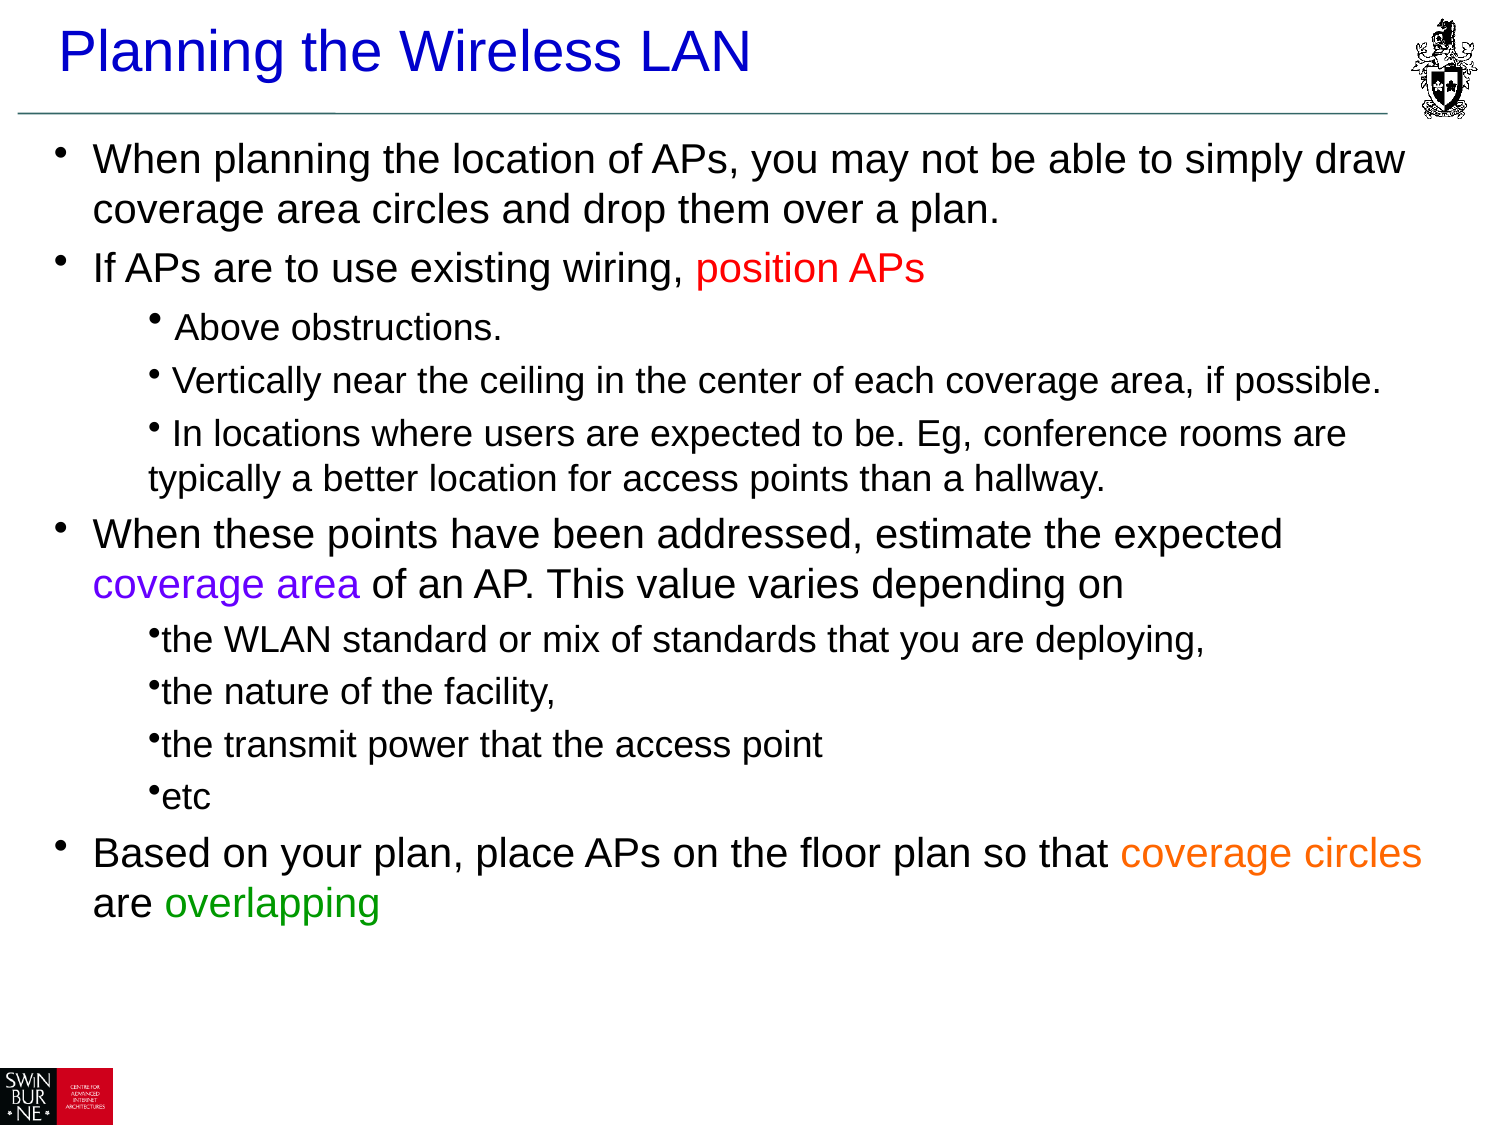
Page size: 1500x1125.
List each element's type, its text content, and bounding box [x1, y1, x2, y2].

picture [0, 1068, 113, 1125]
list When planning the location of APs, you may not be able to simply draw coverage area circles and drop them over a plan. If APs are to use existing wiring, position APs Above obstructions. Vertically near the ceiling in the center of each coverage area, if possible. In locations where users are expected to be. Eg, conference rooms are typically a better location for access points than a hallway. When these points have been addressed, estimate the expected coverage area of an AP. This value varies depending on the WLAN standard or mix of standards that you are deploying, the nature of the facility, the transmit power that the access point etc Based on your plan, place APs on the floor plan so that coverage circles are overlapping [40, 125, 1459, 1049]
title Planning the Wireless LAN [45, 0, 1365, 91]
picture [1411, 18, 1478, 119]
